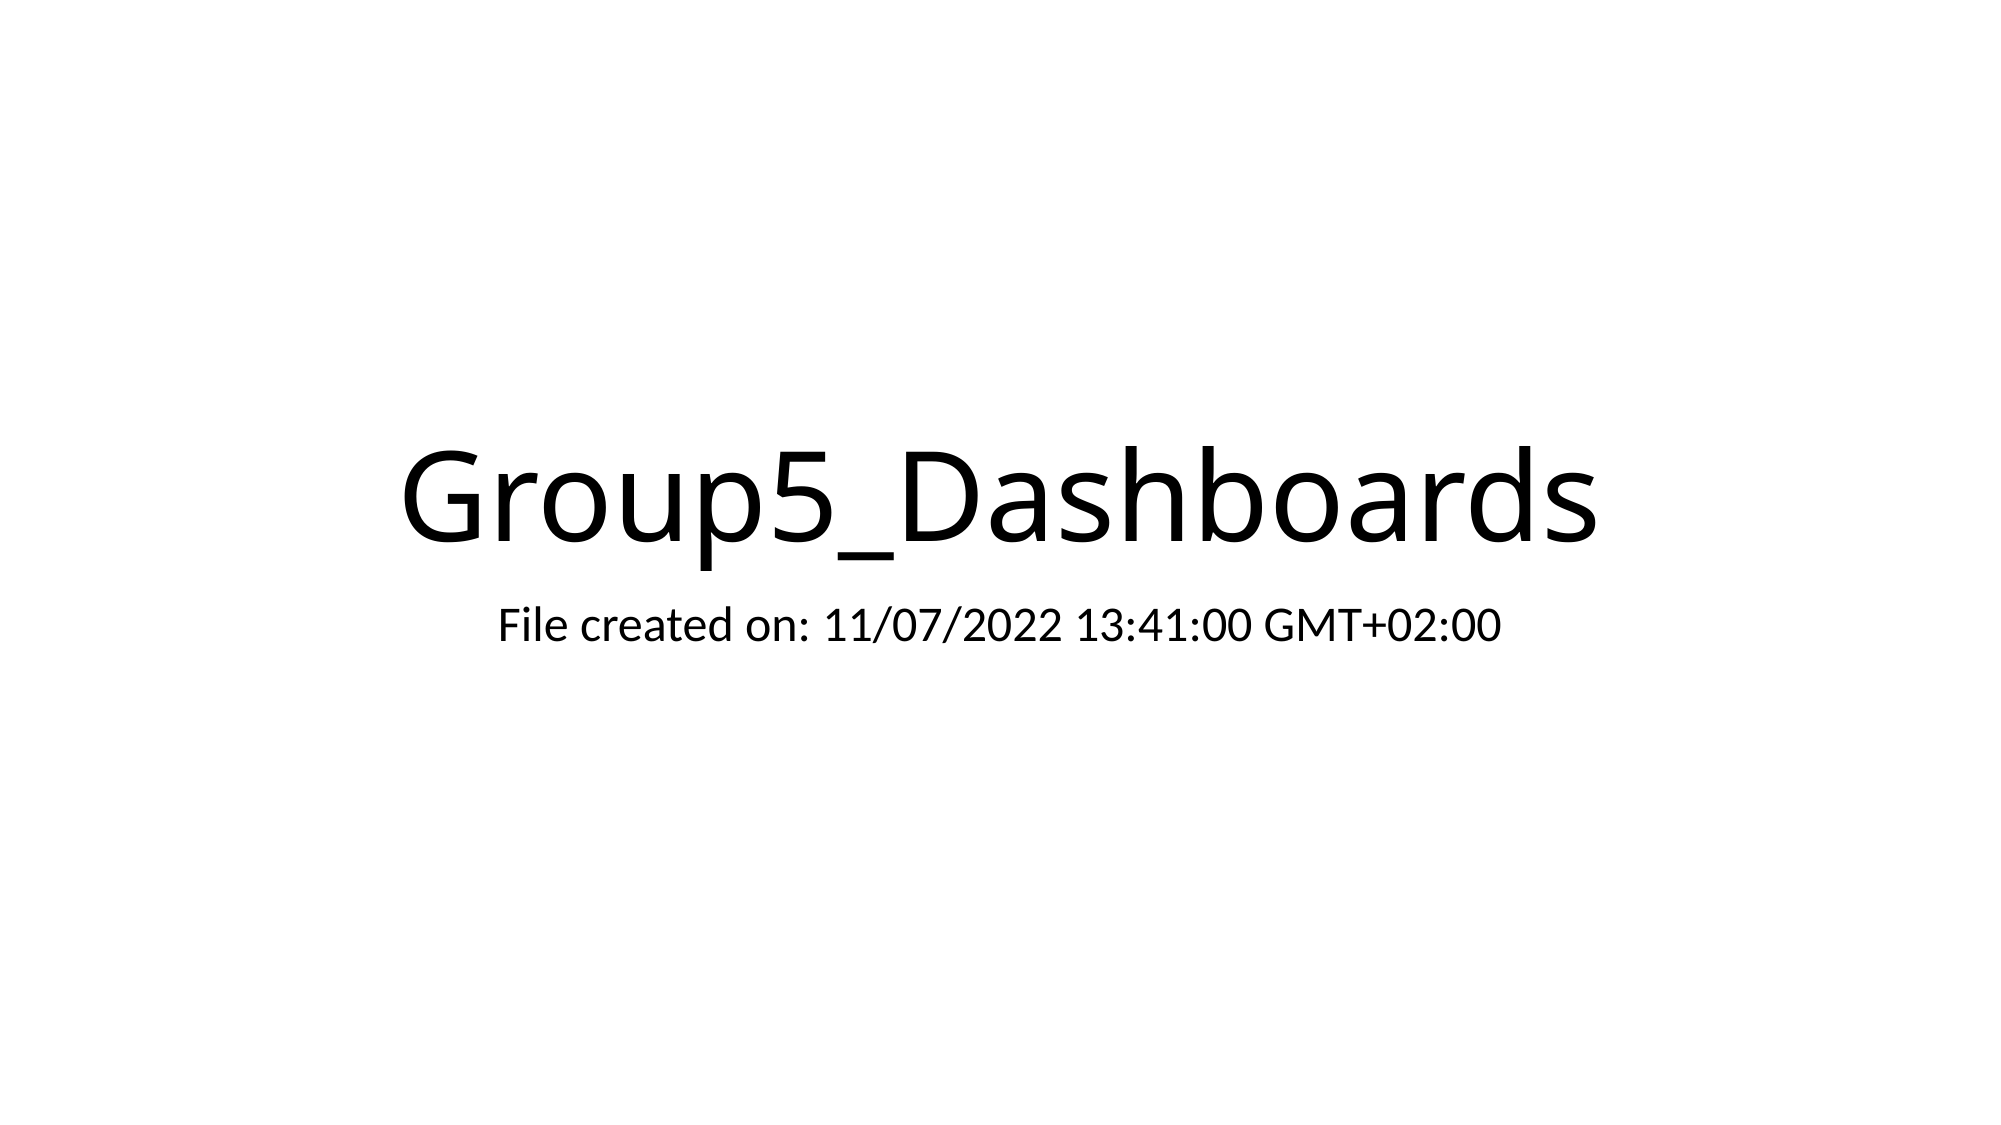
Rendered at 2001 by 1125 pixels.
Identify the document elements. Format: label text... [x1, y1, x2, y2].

title Group5_Dashboards [249, 184, 1750, 576]
subtitle File created on: 11/07/2022 13:41:00 GMT+02:00 [249, 590, 1750, 863]
